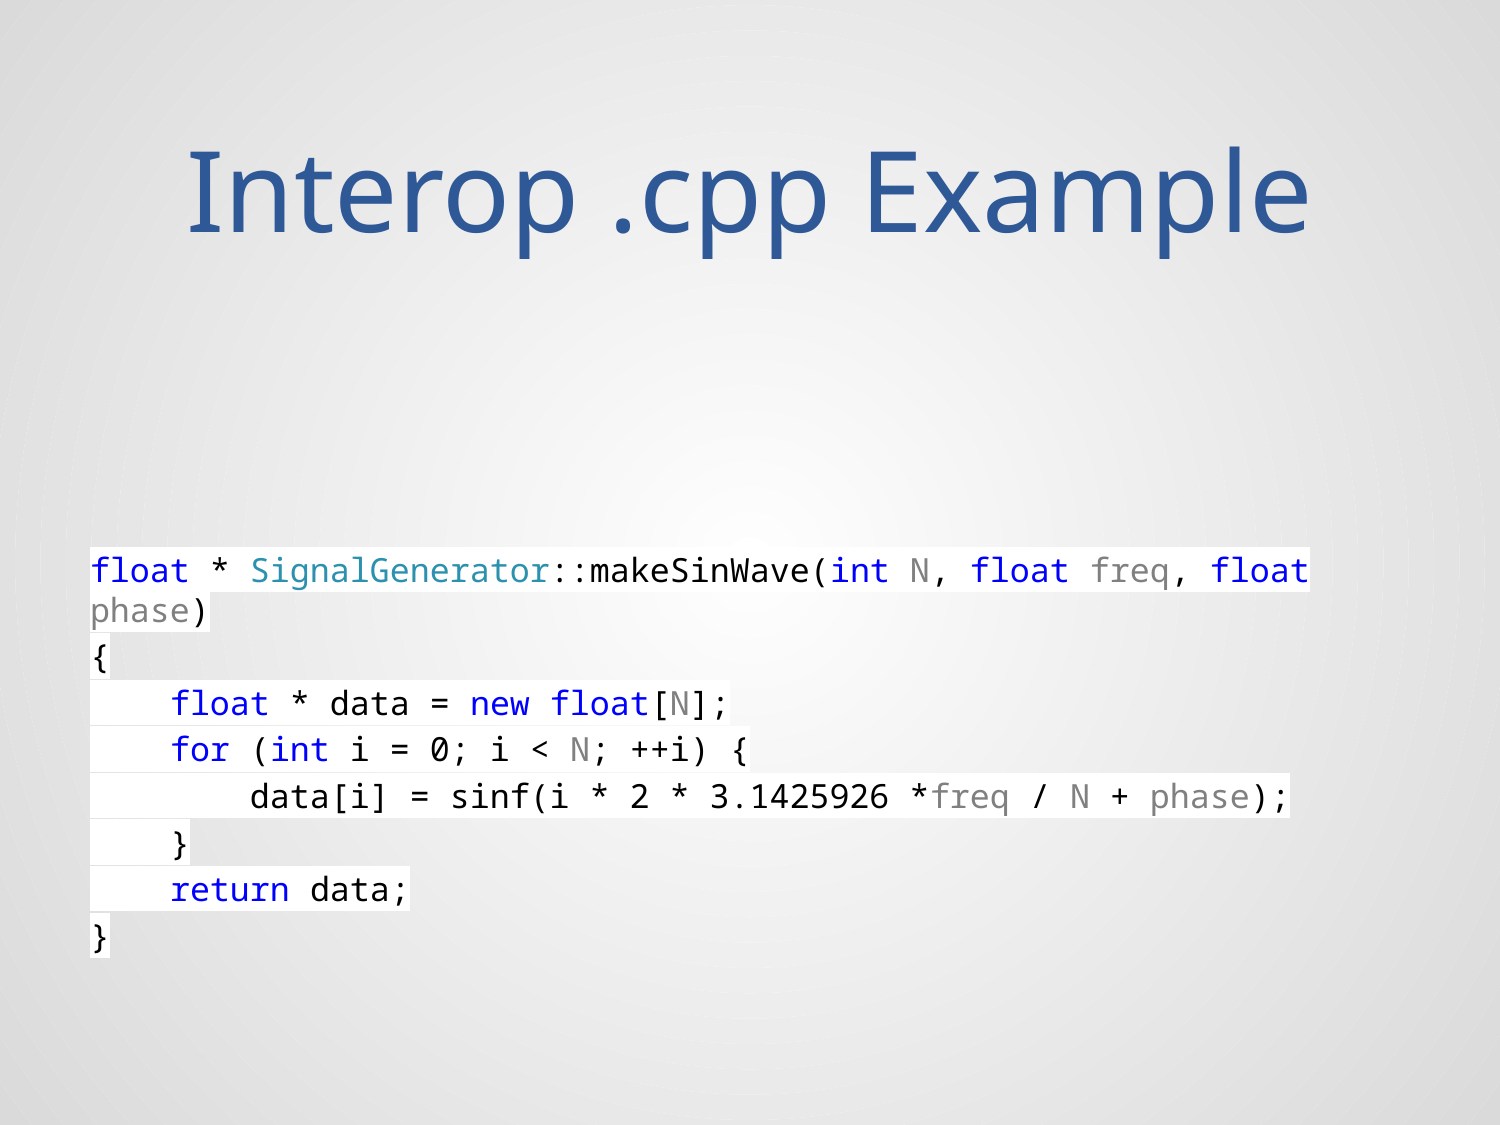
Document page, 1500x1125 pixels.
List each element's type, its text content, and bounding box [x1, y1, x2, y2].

list float * SignalGenerator::makeSinWave(int N, float freq, float phase) { float * data = new float[N]; for (int i = 0; i < N; ++i) { data[i] = sinf(i * 2 * 3.1425926 *freq / N + phase); } return data; } [75, 262, 1425, 1005]
title Interop .cpp Example [75, 0, 1425, 262]
